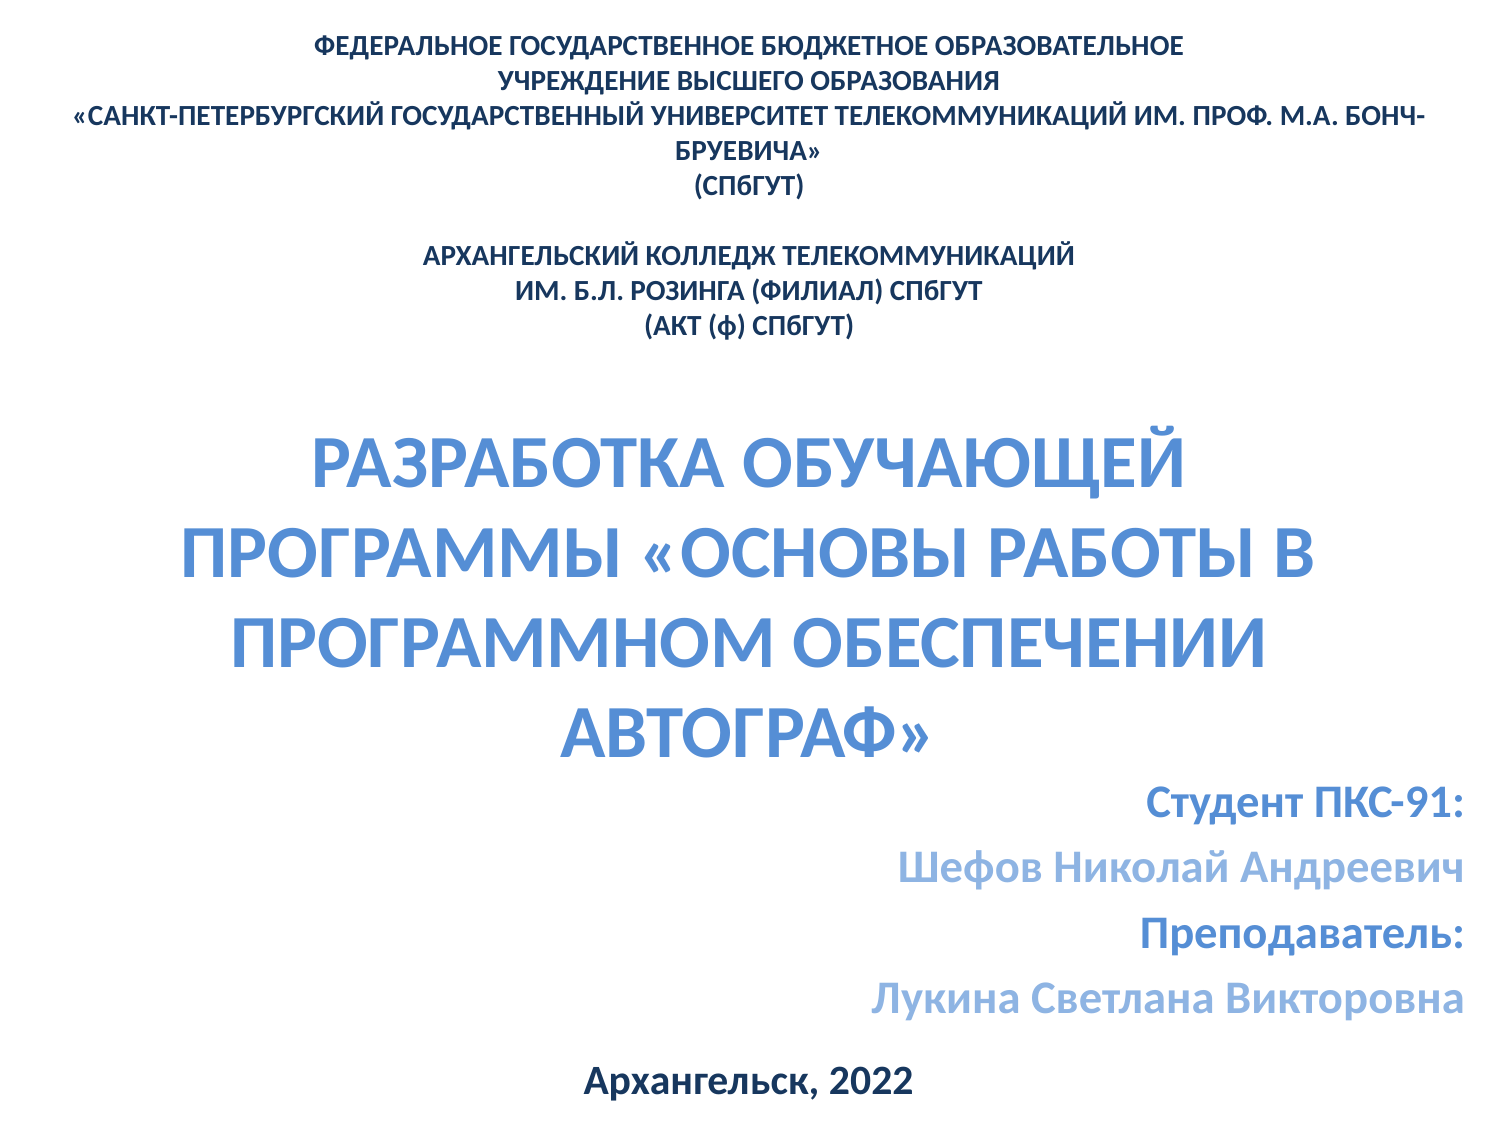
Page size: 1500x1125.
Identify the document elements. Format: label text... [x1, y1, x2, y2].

text_box Архангельск, 2022 [568, 1045, 929, 1110]
text_box ФЕДЕРАЛЬНОЕ ГОСУДАРСТВЕННОЕ БЮДЖЕТНОЕ ОБРАЗОВАТЕЛЬНОЕ УЧРЕЖДЕНИЕ ВЫСШЕГО ОБРАЗОВАНИЯ «САНКТ-ПЕТЕРБУРГСКИЙ ГОСУДАРСТВЕННЫЙ УНИВЕРСИТЕТ ТЕЛЕКОММУНИКАЦИЙ ИМ. ПРОФ. М.А. БОНЧ-БРУЕВИЧА» (СПбГУТ) АРХАНГЕЛЬСКИЙ КОЛЛЕДЖ ТЕЛЕКОММУНИКАЦИЙ ИМ. Б.Л. РОЗИНГА (ФИЛИАЛ) СПбГУТ (АКТ (ф) СПбГУТ) [17, 19, 1481, 349]
title РАЗРАБОТКА ОБУЧАЮЩЕЙ ПРОГРАММЫ «ОСНОВЫ РАБОТЫ В ПРОГРАММНОМ ОБЕСПЕЧЕНИИ АВТОГРАФ» [111, 456, 1387, 728]
subtitle Студент ПКС-91: Шефов Николай Андреевич Преподаватель: Лукина Светлана Викторовна [679, 763, 1481, 1035]
